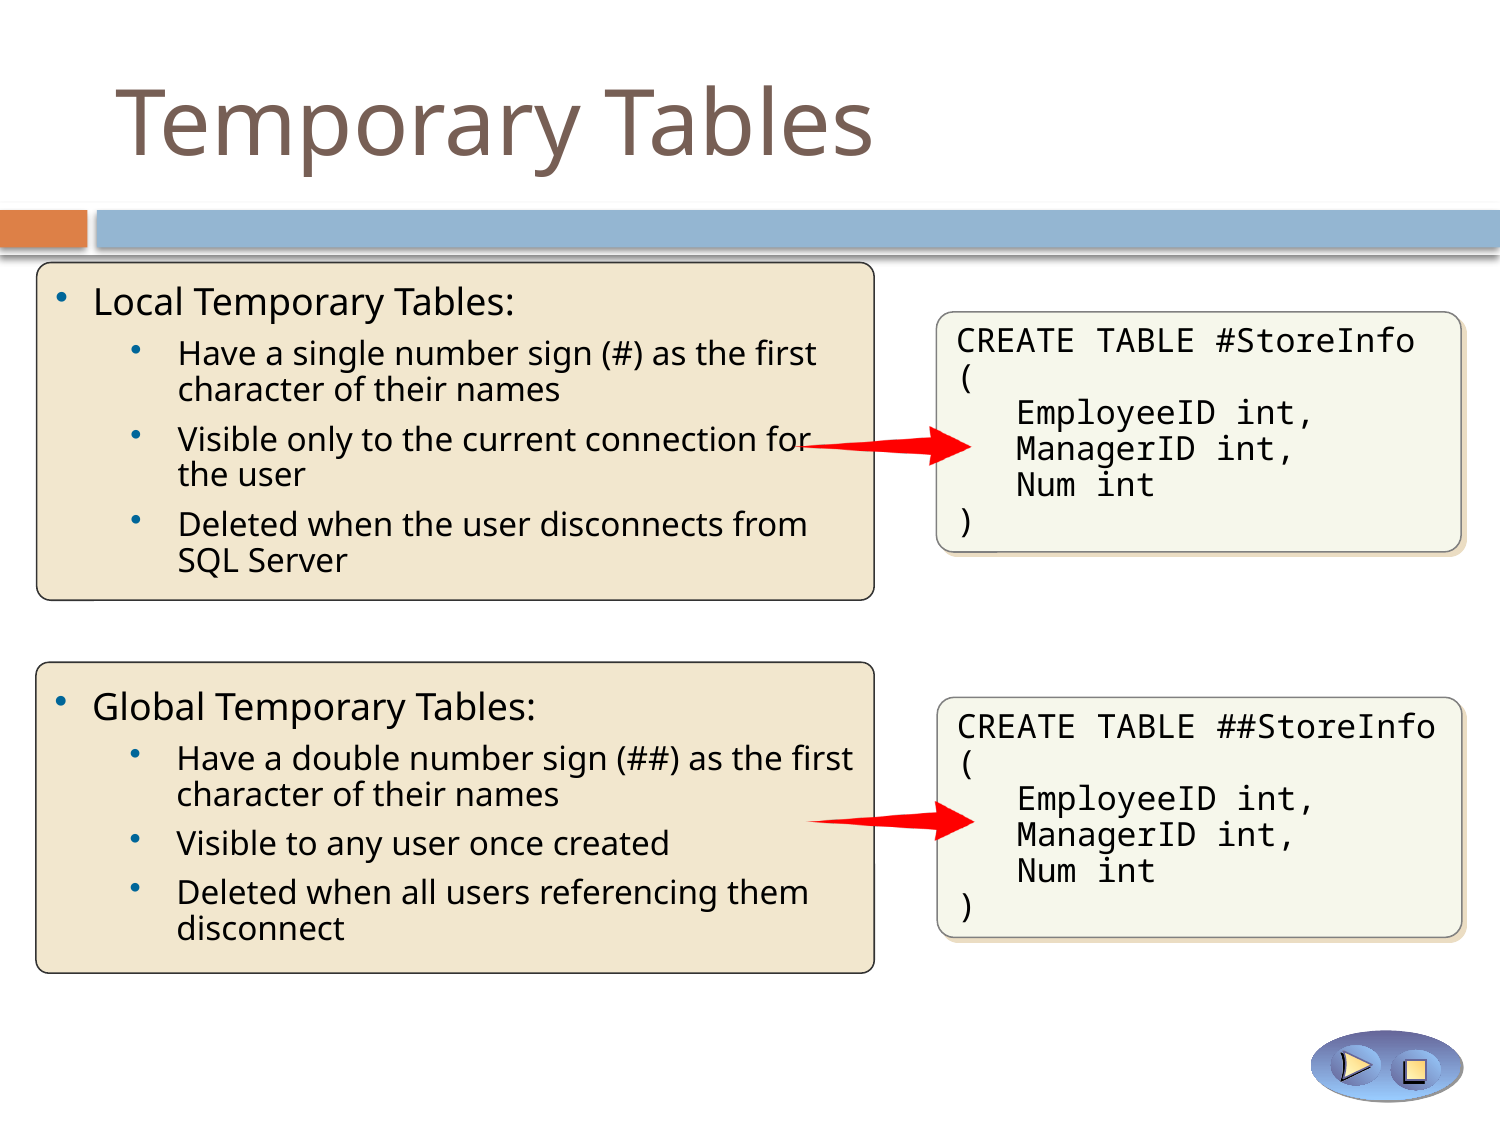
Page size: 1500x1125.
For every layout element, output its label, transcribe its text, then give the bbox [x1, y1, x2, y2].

picture [800, 797, 976, 845]
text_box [1390, 1049, 1442, 1091]
text_box CREATE TABLE ##StoreInfo ( EmployeeID int, ManagerID int, Num int ) [937, 697, 1462, 938]
picture [785, 422, 973, 470]
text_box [1310, 1030, 1462, 1101]
title Temporary Tables [100, 37, 1438, 200]
text_box Global Temporary Tables: Have a double number sign (##) as the first character of their names Visible to any user once created Deleted when all users referencing them disconnect [35, 662, 875, 974]
text_box CREATE TABLE #StoreInfo ( EmployeeID int, ManagerID int, Num int ) [936, 311, 1462, 552]
text_box Local Temporary Tables: Have a single number sign (#) as the first character of their names Visible only to the current connection for the user Deleted when the user disconnects from SQL Server [36, 262, 875, 601]
